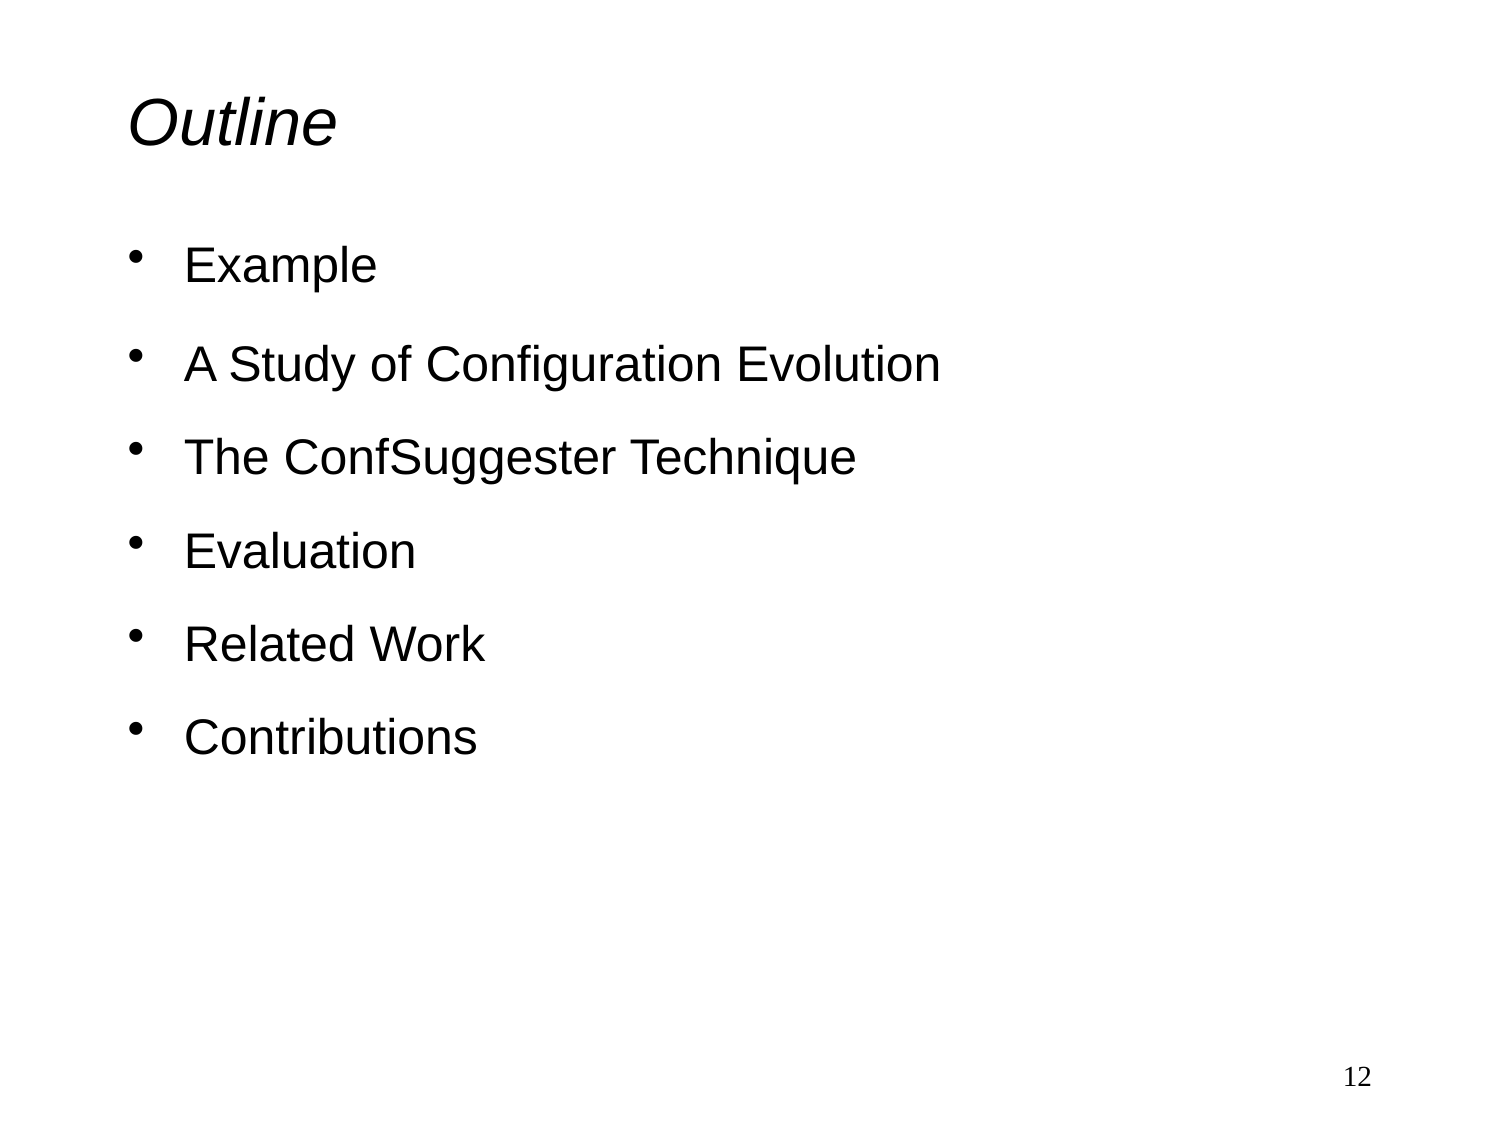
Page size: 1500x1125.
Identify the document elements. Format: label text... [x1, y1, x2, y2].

title Outline [112, 24, 1388, 213]
list Example A Study of Configuration Evolution The ConfSuggester Technique Evaluation Related Work Contributions [112, 224, 1388, 963]
slide_number 12 [1074, 1049, 1388, 1125]
